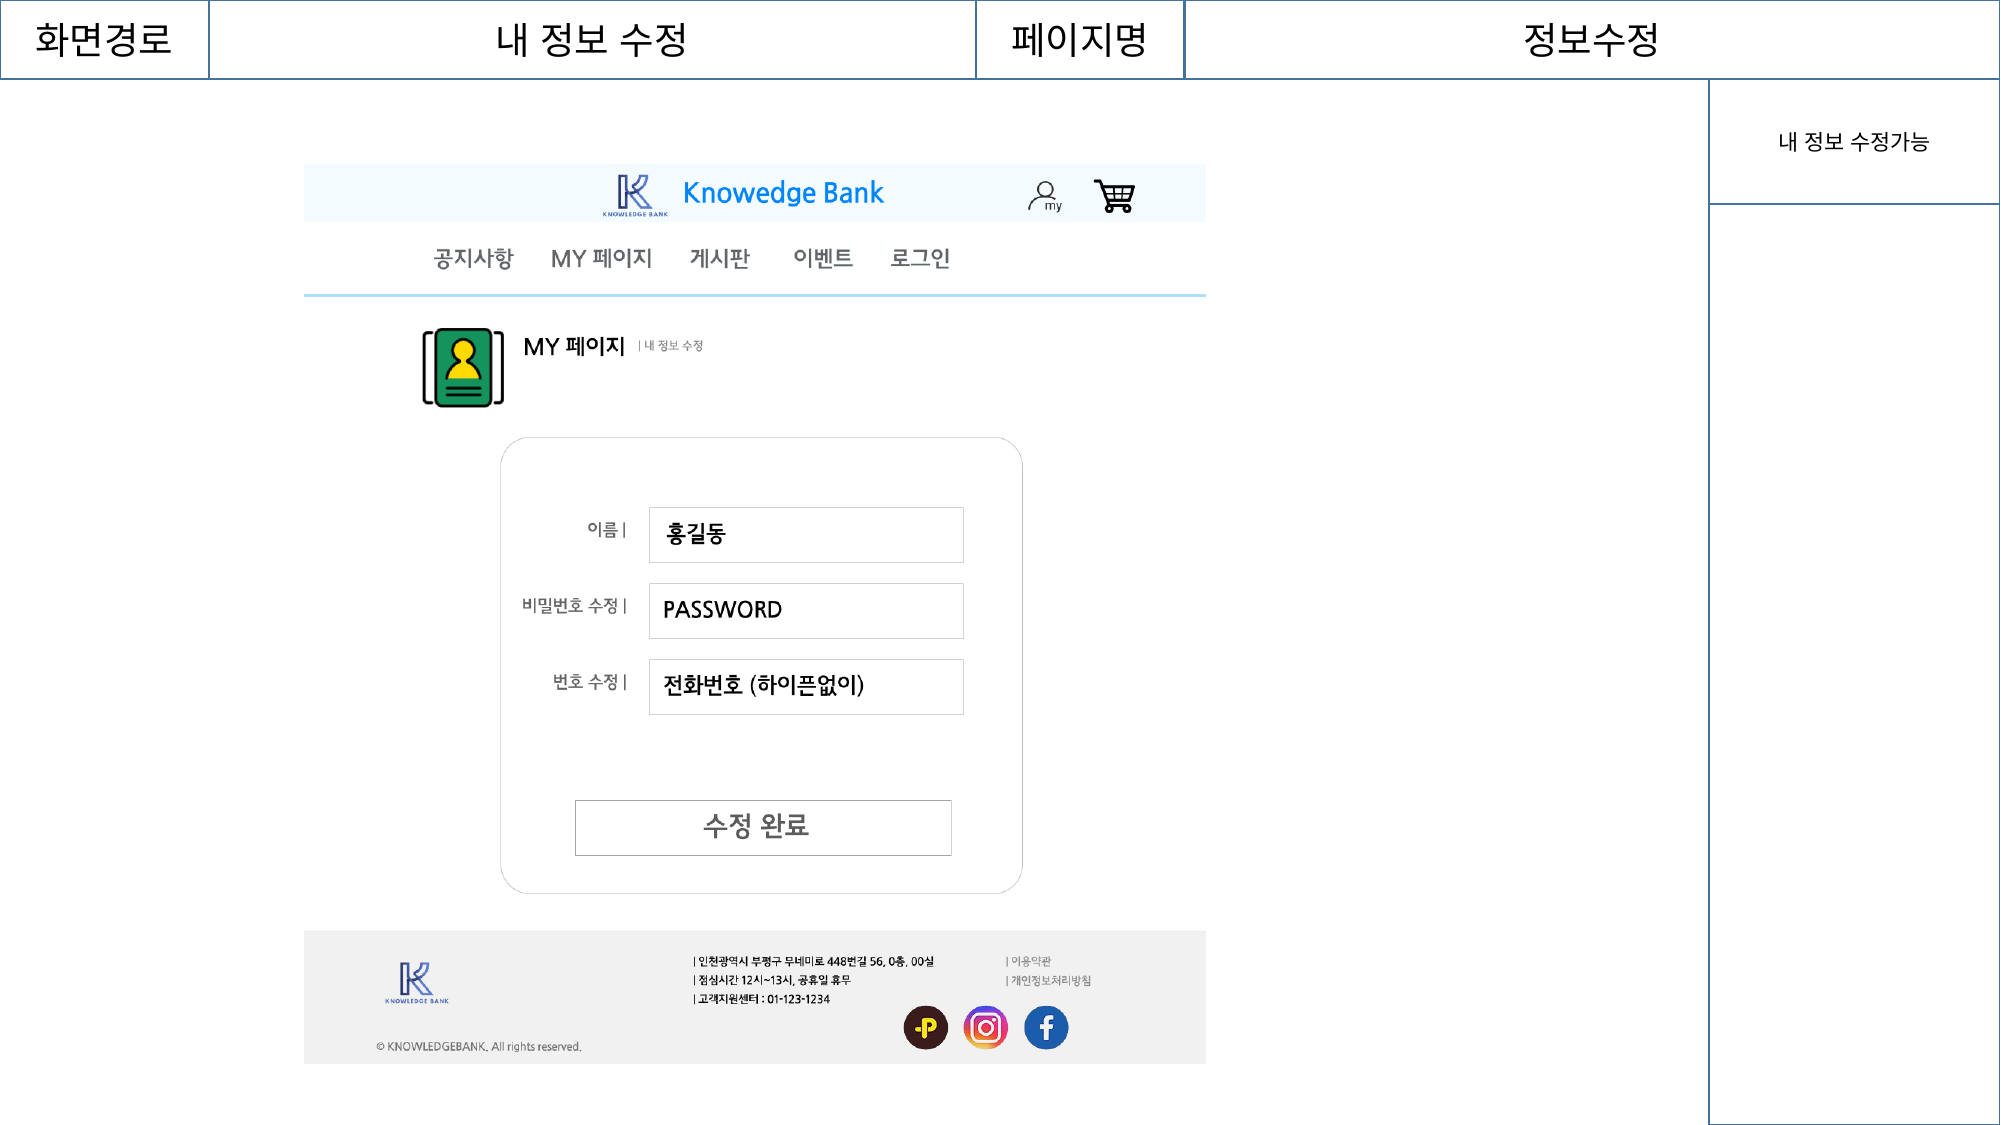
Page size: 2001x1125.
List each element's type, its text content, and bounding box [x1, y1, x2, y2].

text_box 내 정보 수정 [208, 0, 975, 80]
picture [304, 164, 1206, 1064]
text_box 내 정보 수정가능 [1708, 78, 2000, 205]
text_box 화면경로 [0, 0, 208, 80]
text_box 정보수정 [1183, 0, 2000, 80]
text_box 페이지명 [975, 0, 1183, 80]
text_box [1708, 205, 2000, 1125]
